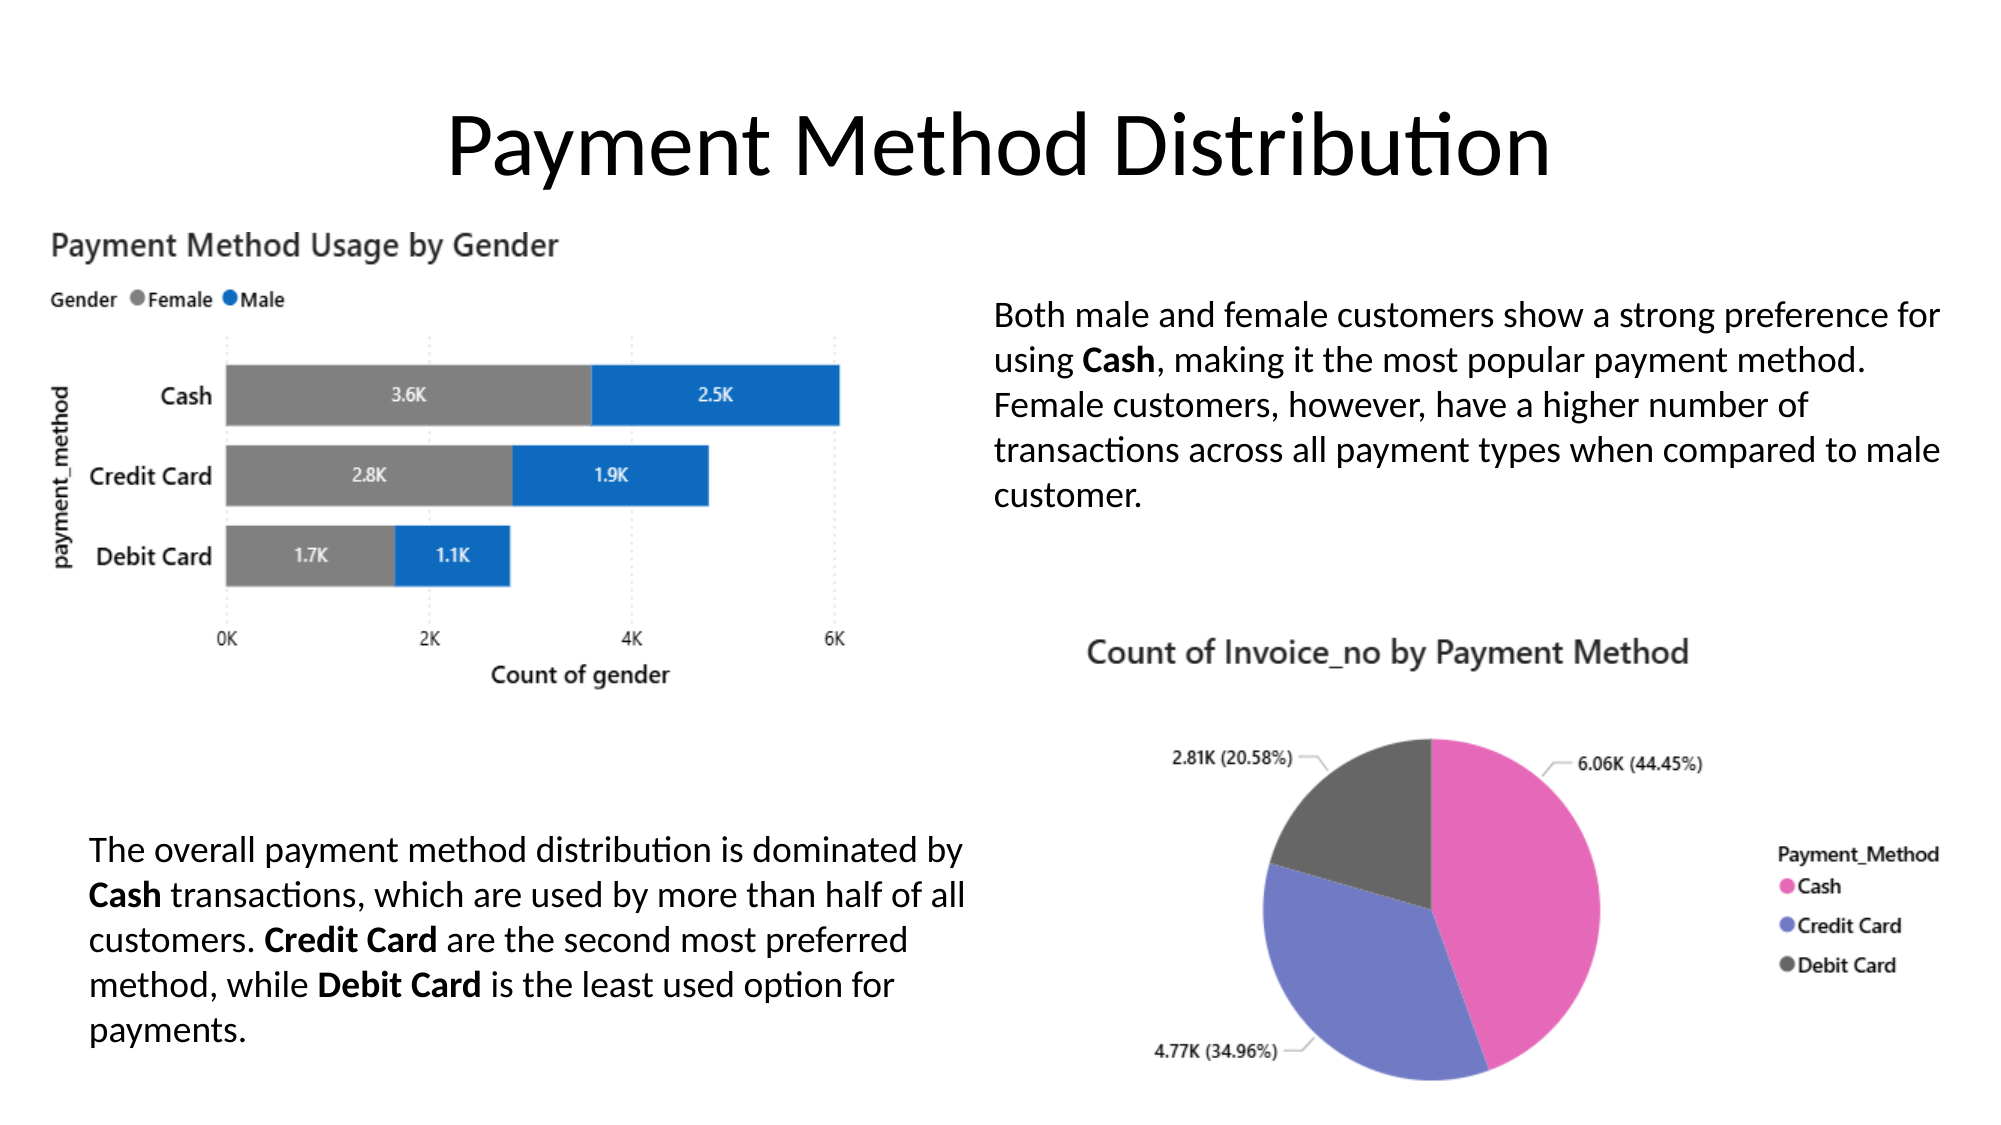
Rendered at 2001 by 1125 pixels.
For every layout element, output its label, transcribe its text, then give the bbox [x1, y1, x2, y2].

title Payment Method Distribution [99, 45, 1900, 233]
text_box The overall payment method distribution is dominated by Cash transactions, which are used by more than half of all customers. Credit Card are the second most preferred method, while Debit Card is the least used option for payments. [74, 817, 1034, 1058]
picture [46, 232, 949, 697]
text_box Both male and female customers show a strong preference for using Cash, making it the most popular payment method. Female customers, however, have a higher number of transactions across all payment types when compared to male customer. [979, 282, 1979, 523]
picture [1083, 629, 1949, 1094]
